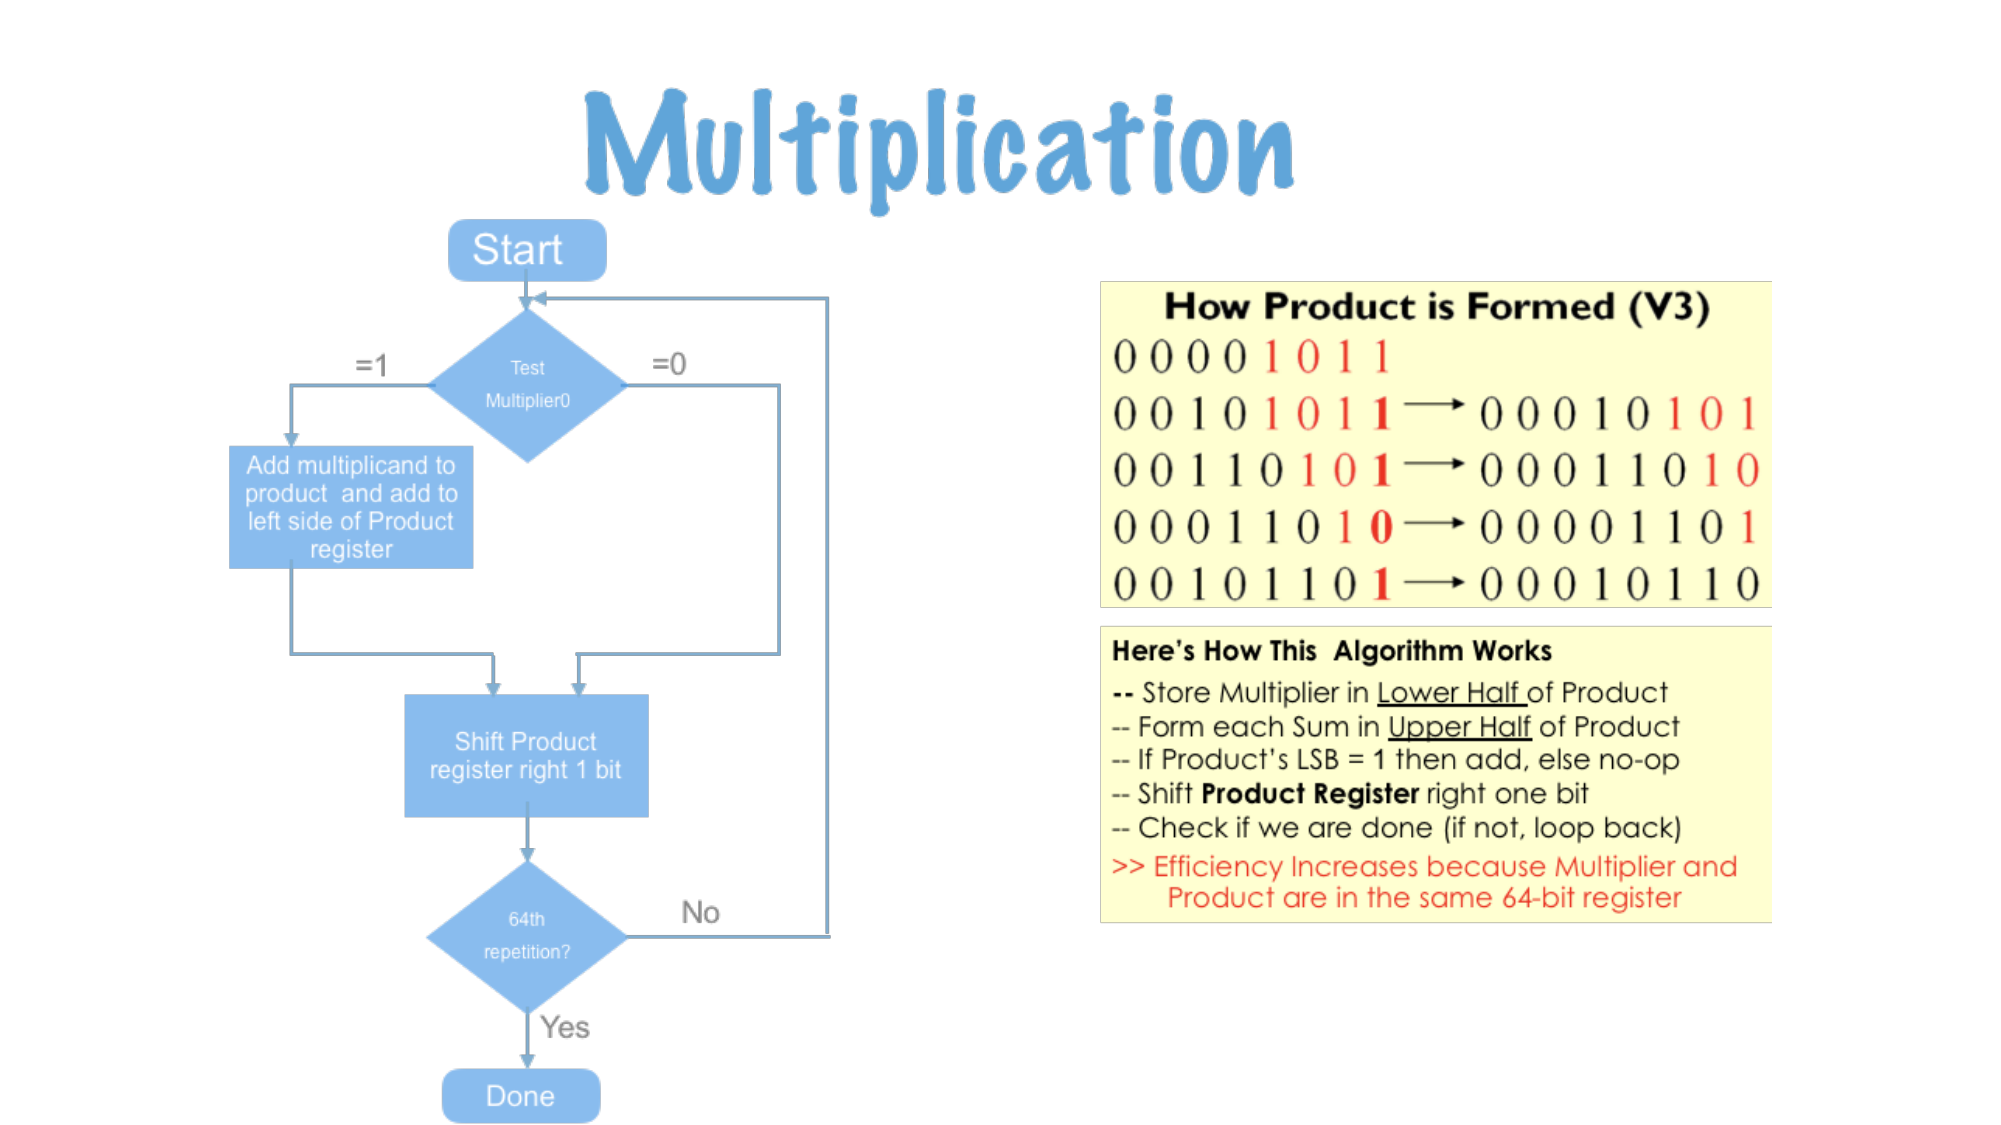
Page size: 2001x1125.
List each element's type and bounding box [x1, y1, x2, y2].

picture [228, 0, 1772, 1125]
